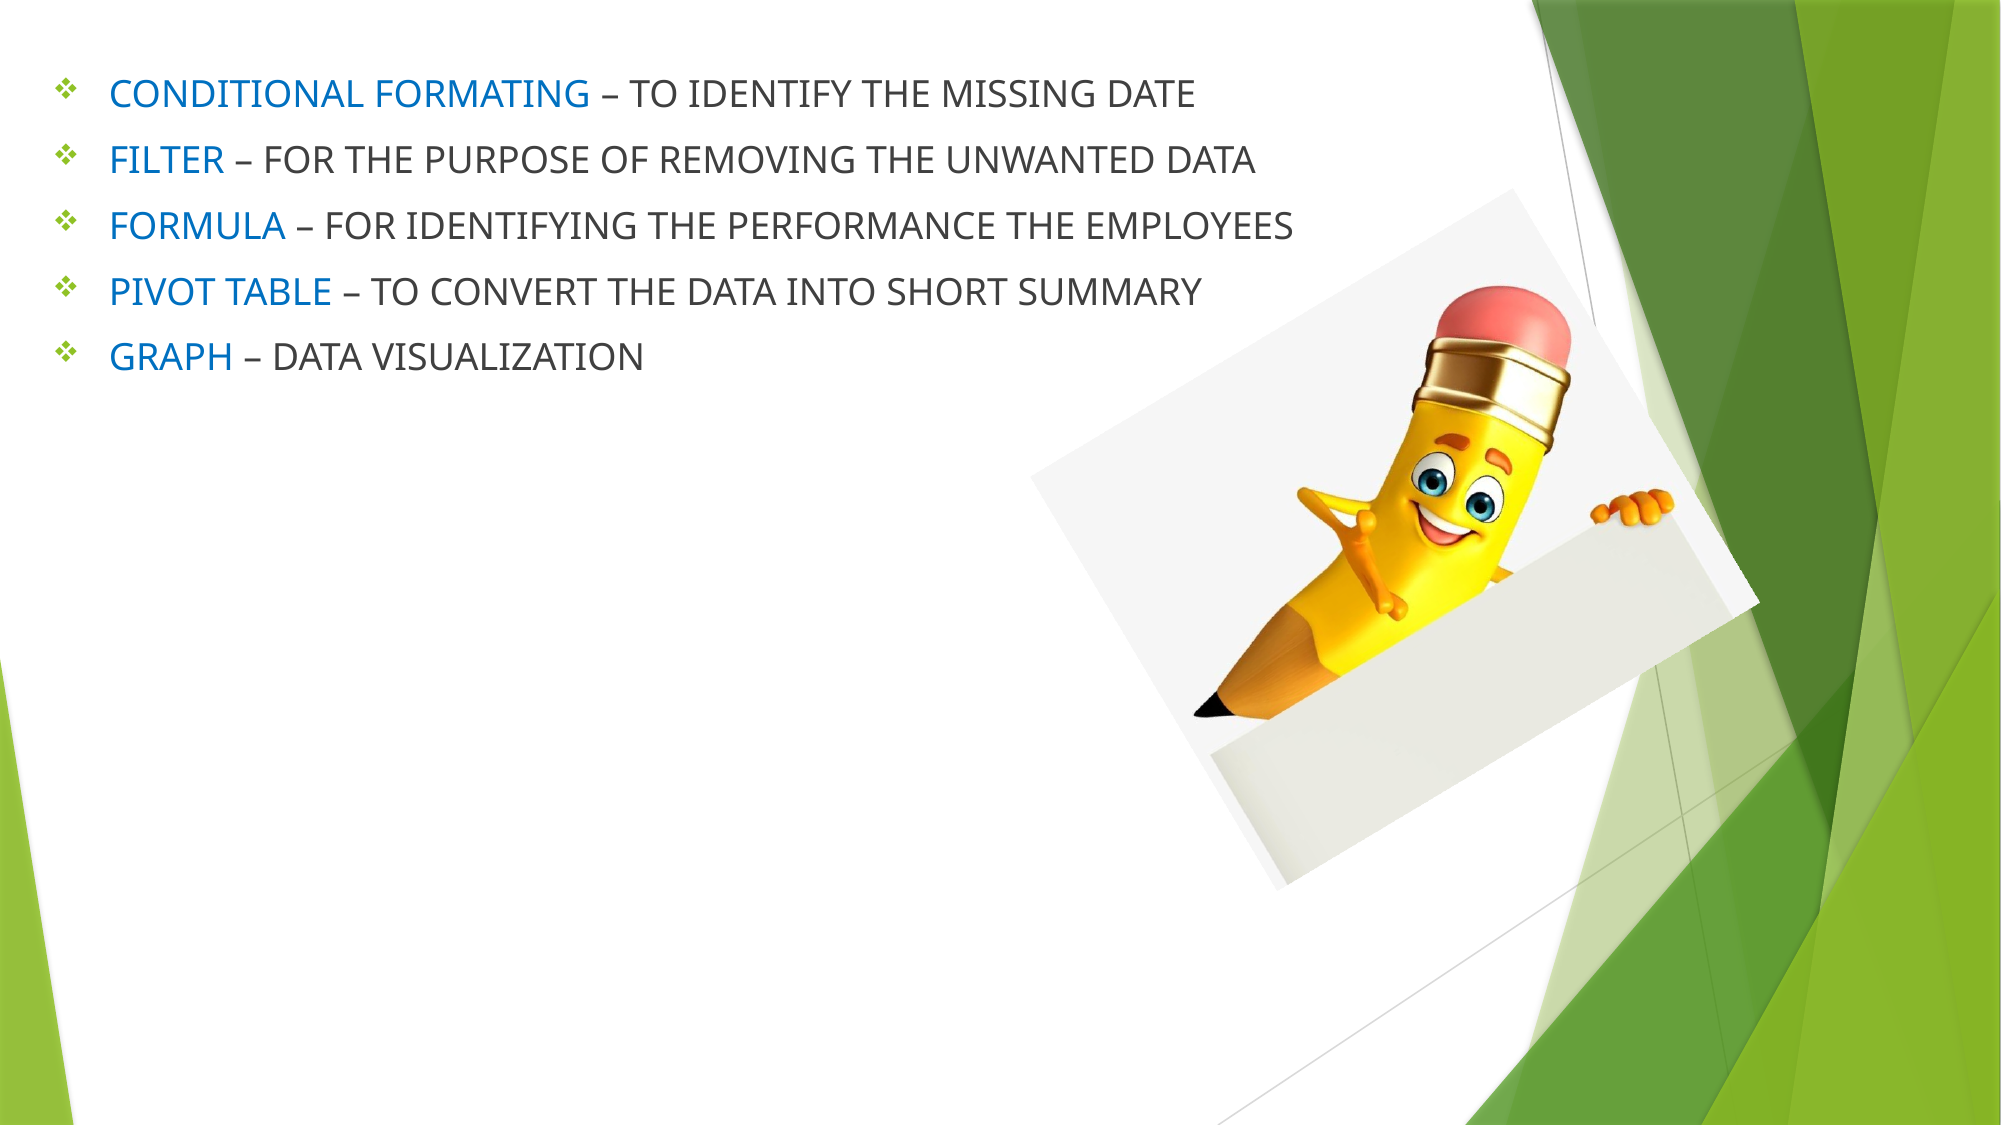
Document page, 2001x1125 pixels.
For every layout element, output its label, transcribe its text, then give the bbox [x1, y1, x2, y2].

list CONDITIONAL FORMATING – TO IDENTIFY THE MISSING DATE FILTER – FOR THE PURPOSE OF REMOVING THE UNWANTED DATA FORMULA – FOR IDENTIFYING THE PERFORMANCE THE EMPLOYEES PIVOT TABLE – TO CONVERT THE DATA INTO SHORT SUMMARY GRAPH – DATA VISUALIZATION [37, 62, 1448, 700]
picture [1031, 189, 1759, 890]
